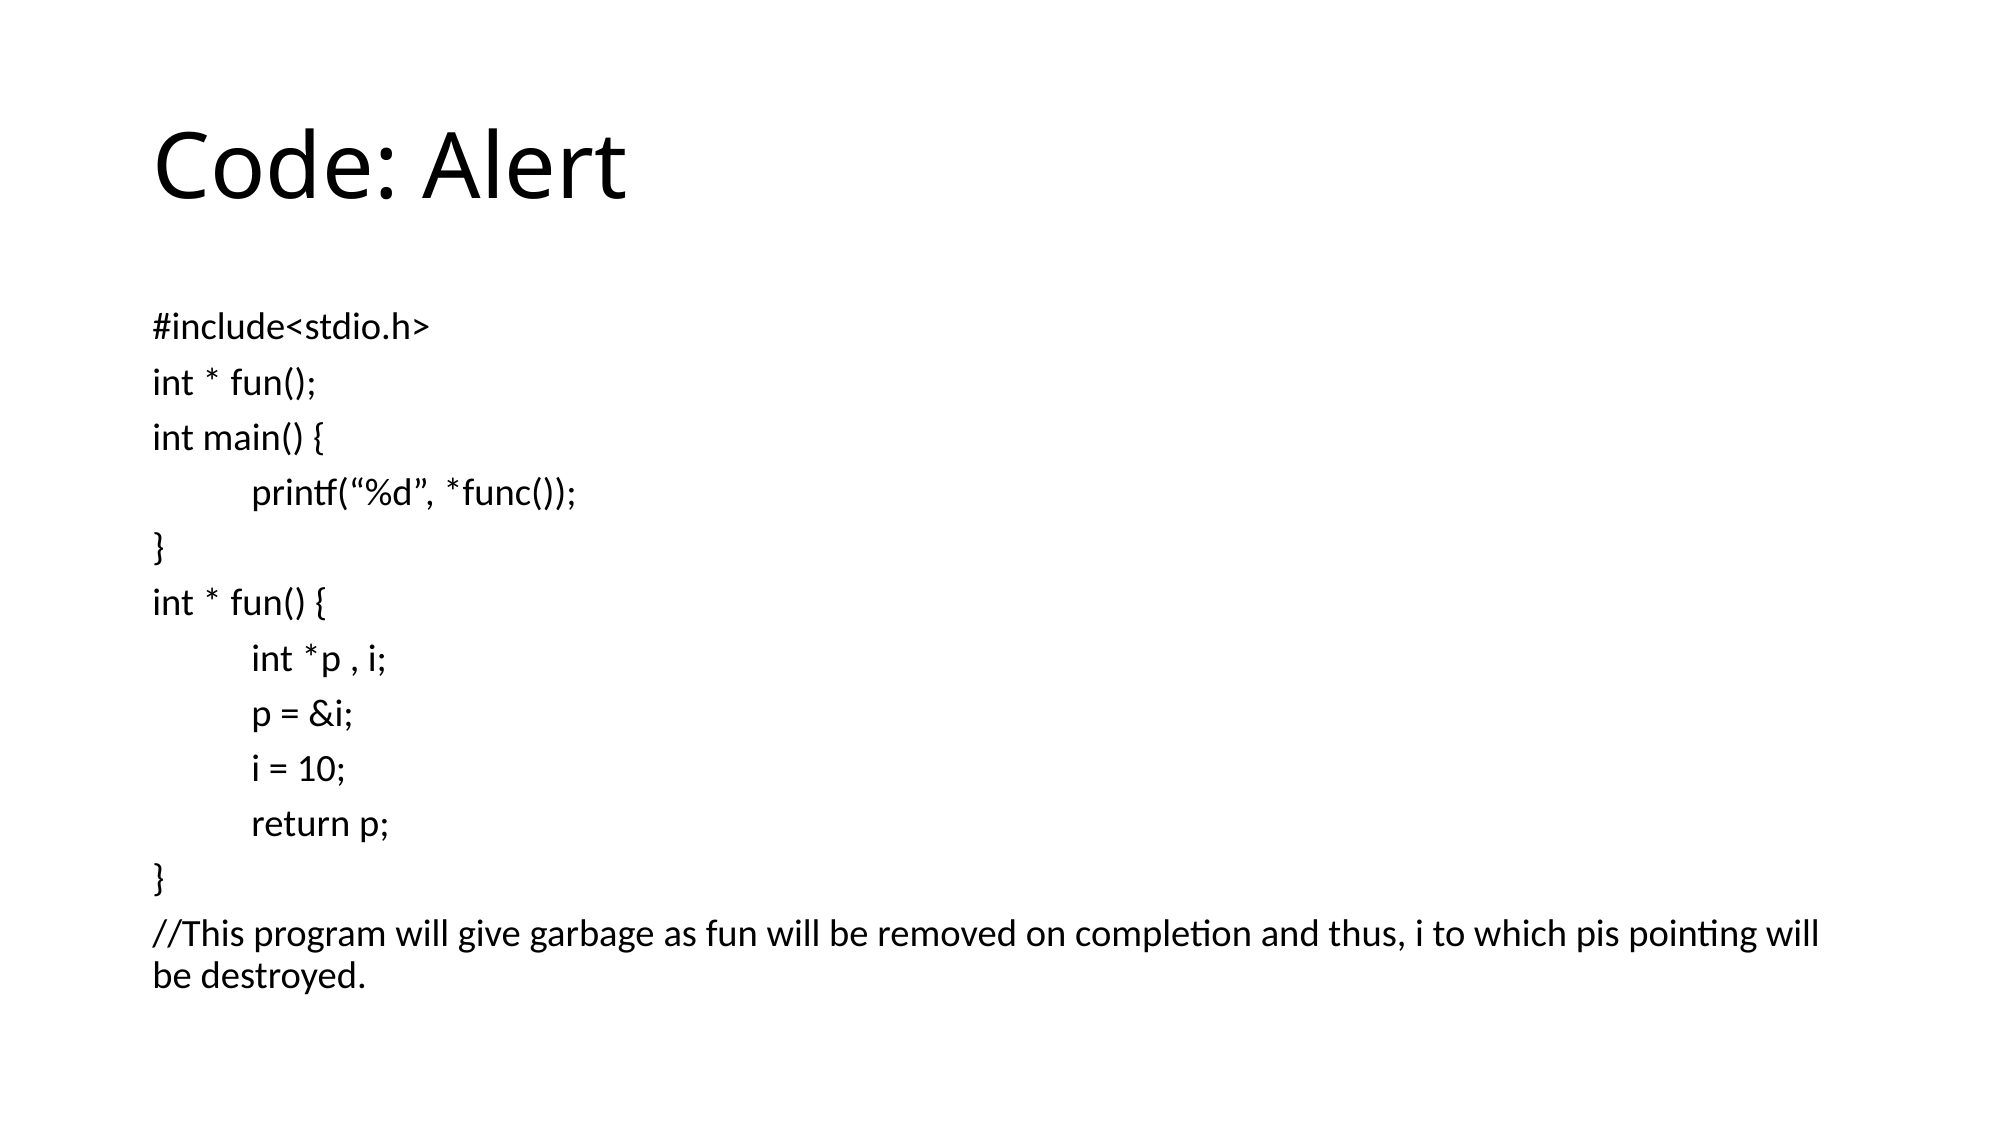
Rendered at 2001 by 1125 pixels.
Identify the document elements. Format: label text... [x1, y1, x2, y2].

title Code: Alert [137, 59, 1863, 278]
list #include<stdio.h> int * fun(); int main() { printf(“%d”, *func()); } int * fun() { int *p , i; p = &i; i = 10; return p; } //This program will give garbage as fun will be removed on completion and thus, i to which pis pointing will be destroyed. [137, 299, 1863, 1014]
